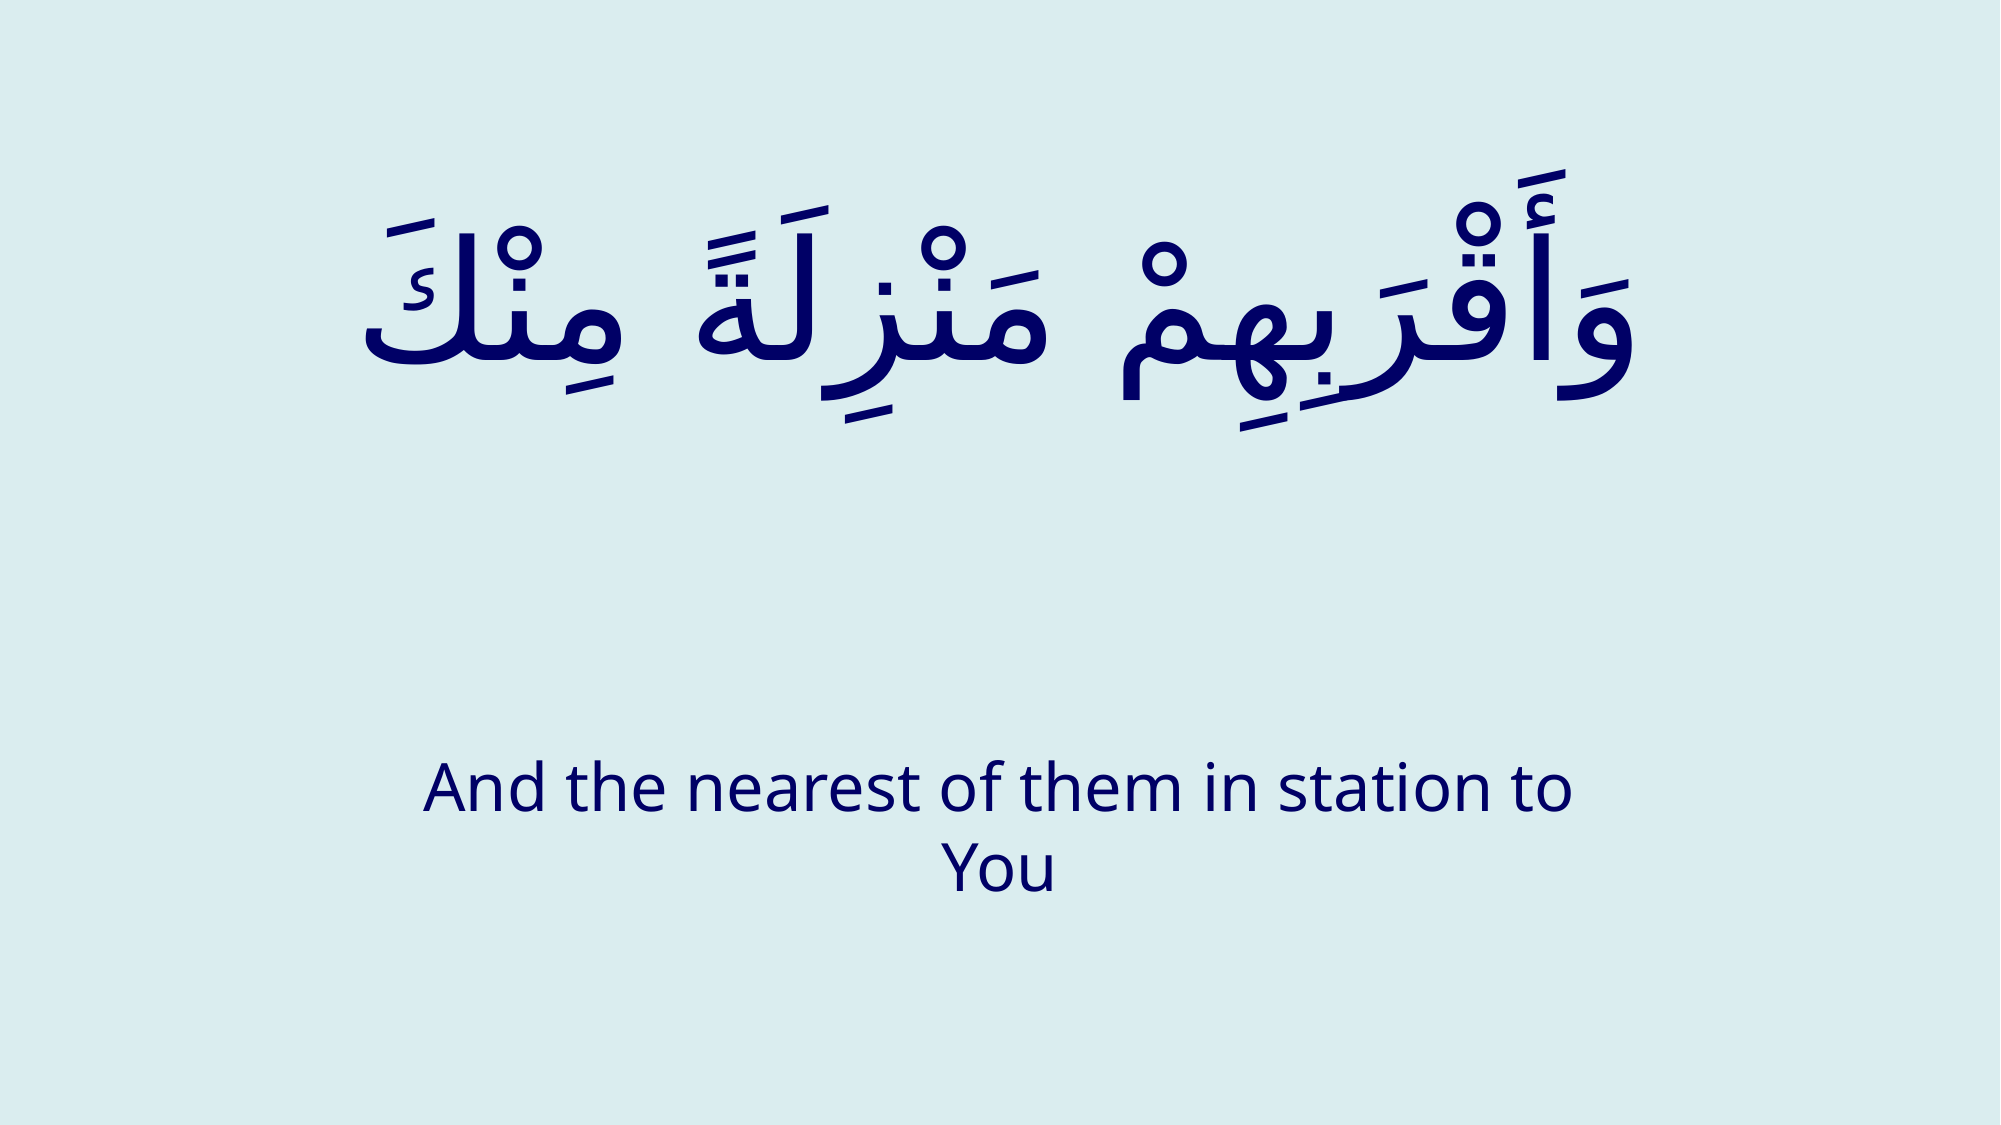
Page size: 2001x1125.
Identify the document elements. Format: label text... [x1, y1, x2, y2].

title وَأَقْرَبِهِمْ مَنْزِلَةً مِنْكَ [0, 200, 2000, 388]
list And the nearest of them in station to You [356, 737, 1644, 1050]
